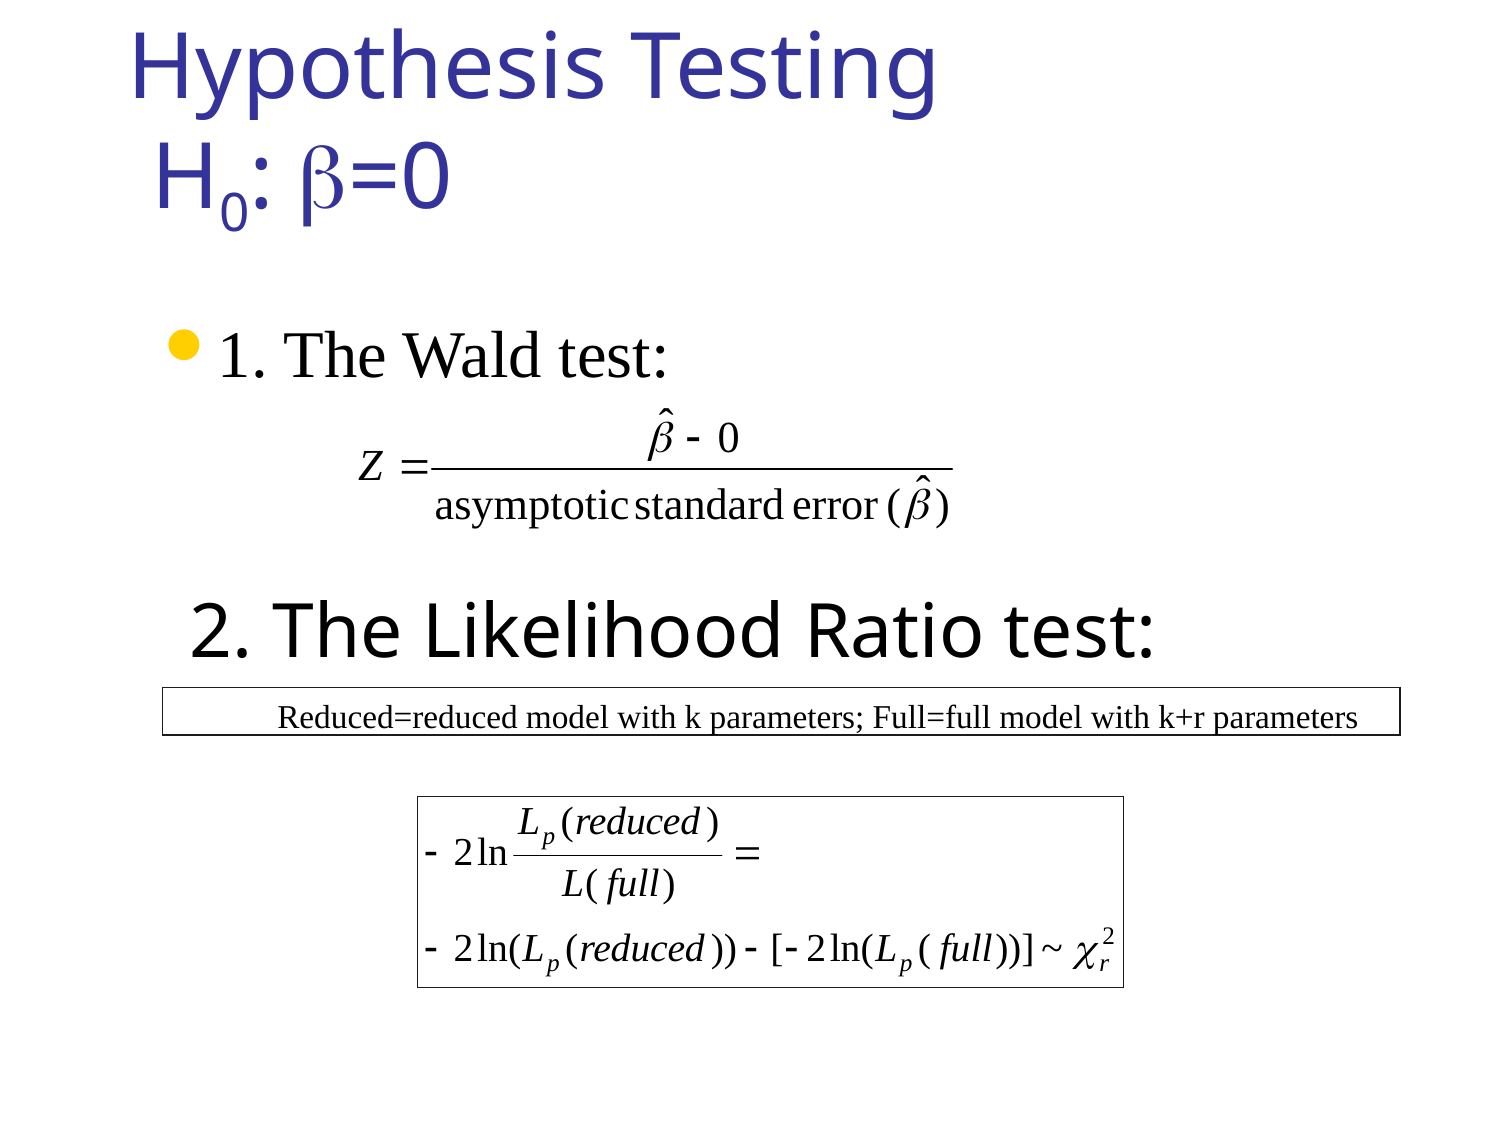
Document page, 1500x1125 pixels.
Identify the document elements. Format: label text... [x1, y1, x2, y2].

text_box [417, 796, 1124, 988]
text_box 1. The Wald test: [150, 312, 1075, 392]
text_box Reduced=reduced model with k parameters; Full=full model with k+r parameters [162, 687, 1400, 735]
text_box [149, 675, 1413, 1000]
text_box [337, 399, 988, 563]
list 2. The Likelihood Ratio test: [99, 574, 1451, 976]
title Hypothesis Testing H0: =0 [112, 62, 1388, 251]
